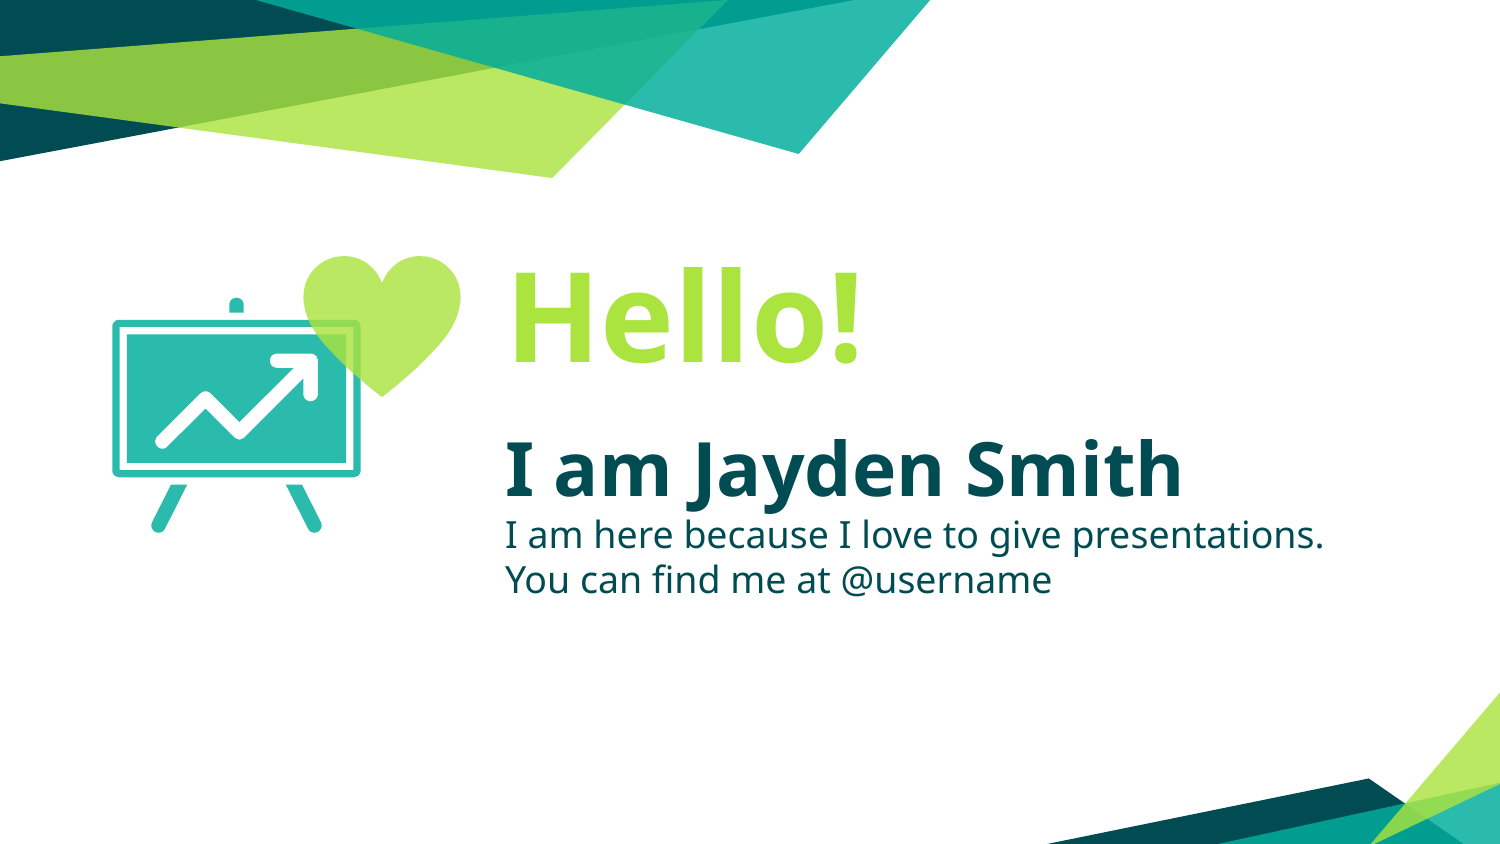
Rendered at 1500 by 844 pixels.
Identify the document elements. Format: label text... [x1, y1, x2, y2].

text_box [112, 297, 361, 534]
text_box [303, 256, 461, 398]
subtitle I am Jayden Smith I am here because I love to give presentations. You can find me at @username [490, 406, 1369, 768]
title Hello! [490, 222, 1369, 406]
